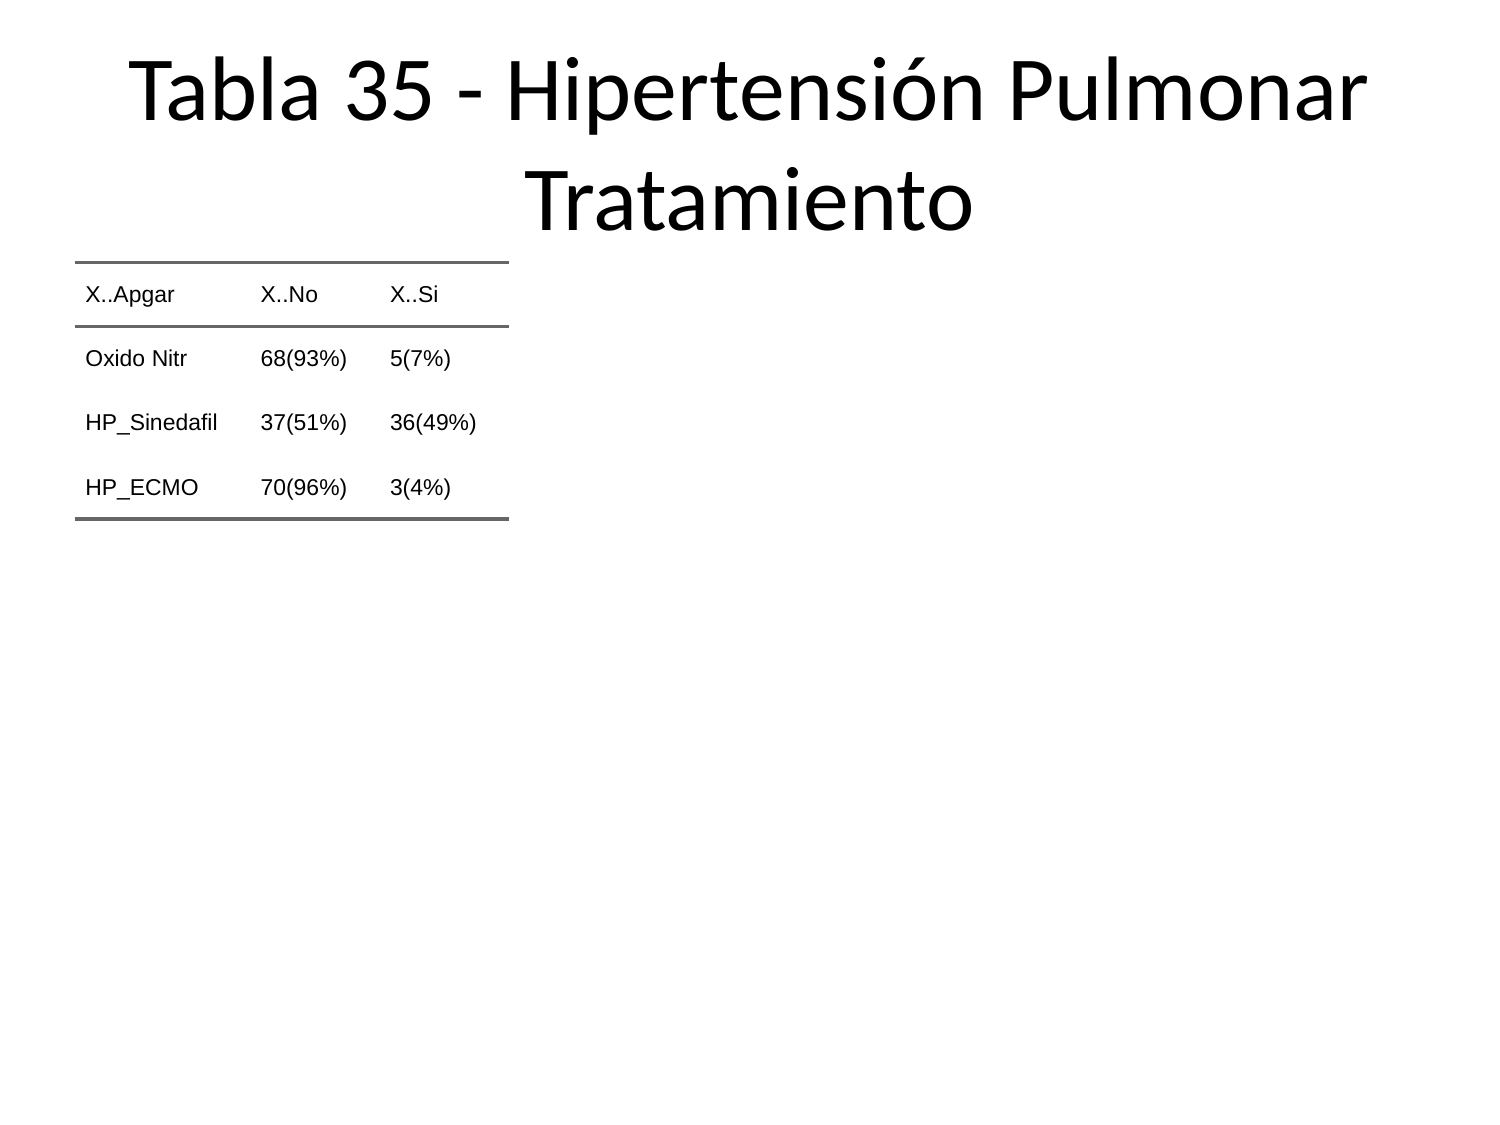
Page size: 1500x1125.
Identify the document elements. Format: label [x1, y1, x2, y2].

table_cell [75, 328, 509, 517]
table_header [75, 264, 509, 325]
title [75, 45, 1425, 233]
